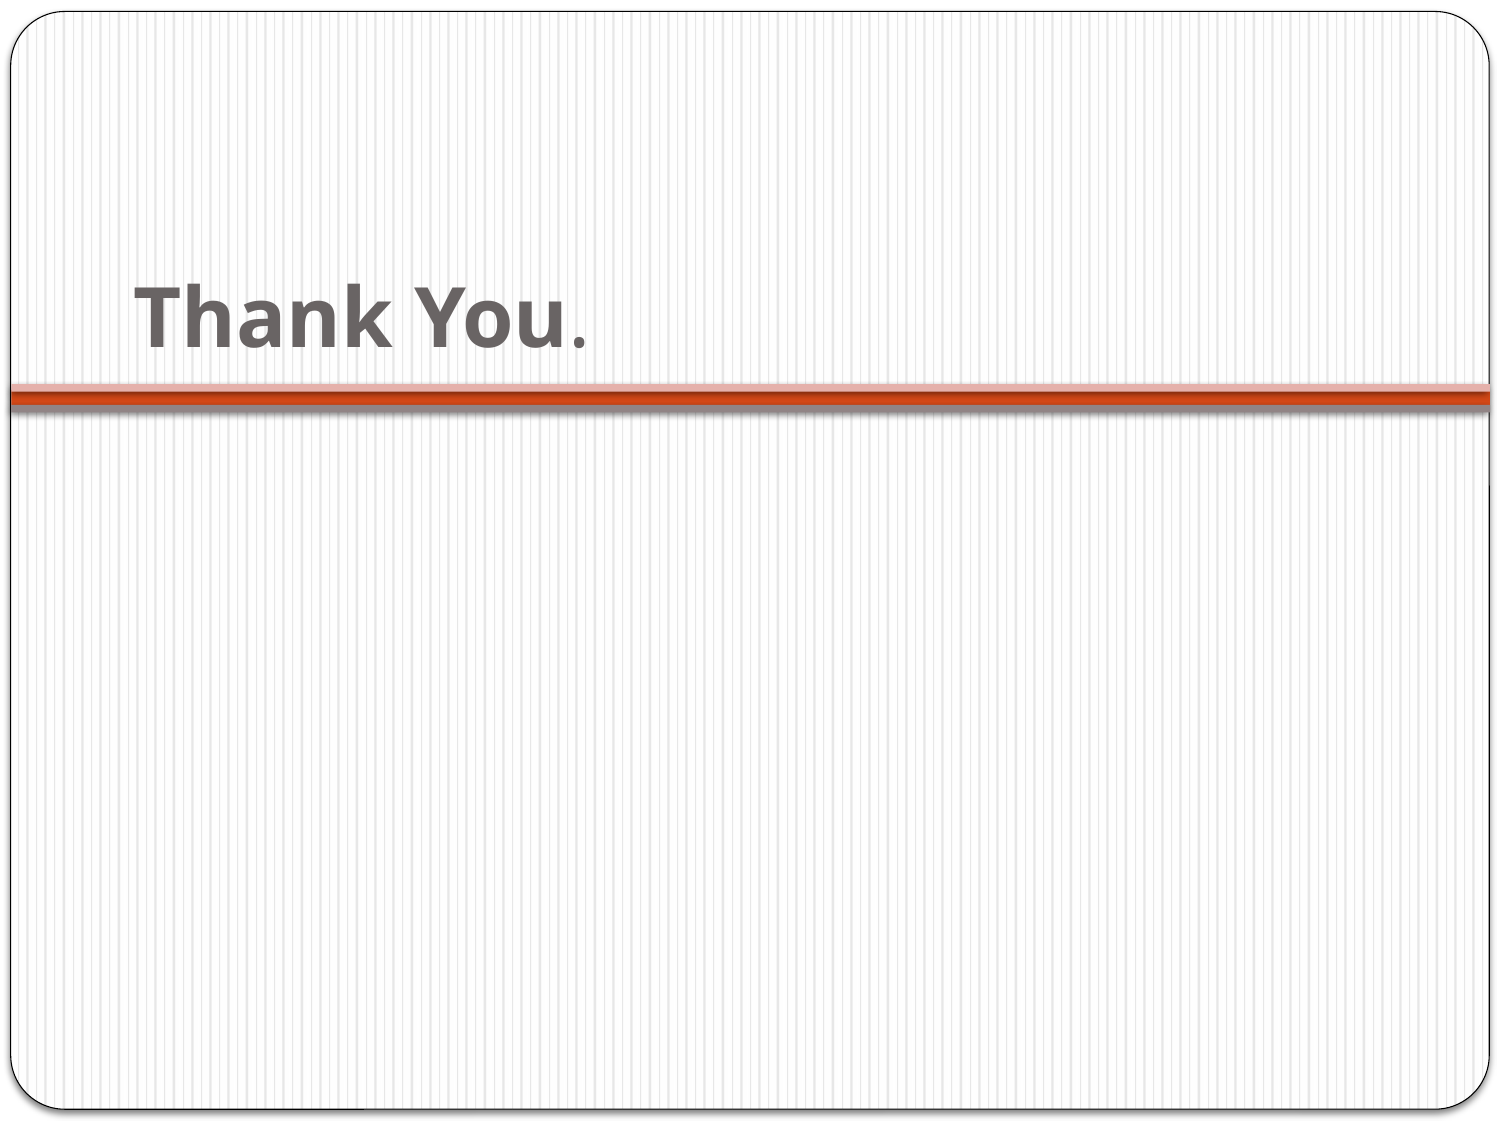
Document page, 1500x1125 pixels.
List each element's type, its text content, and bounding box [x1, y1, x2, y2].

title Thank You. [118, 155, 1394, 380]
